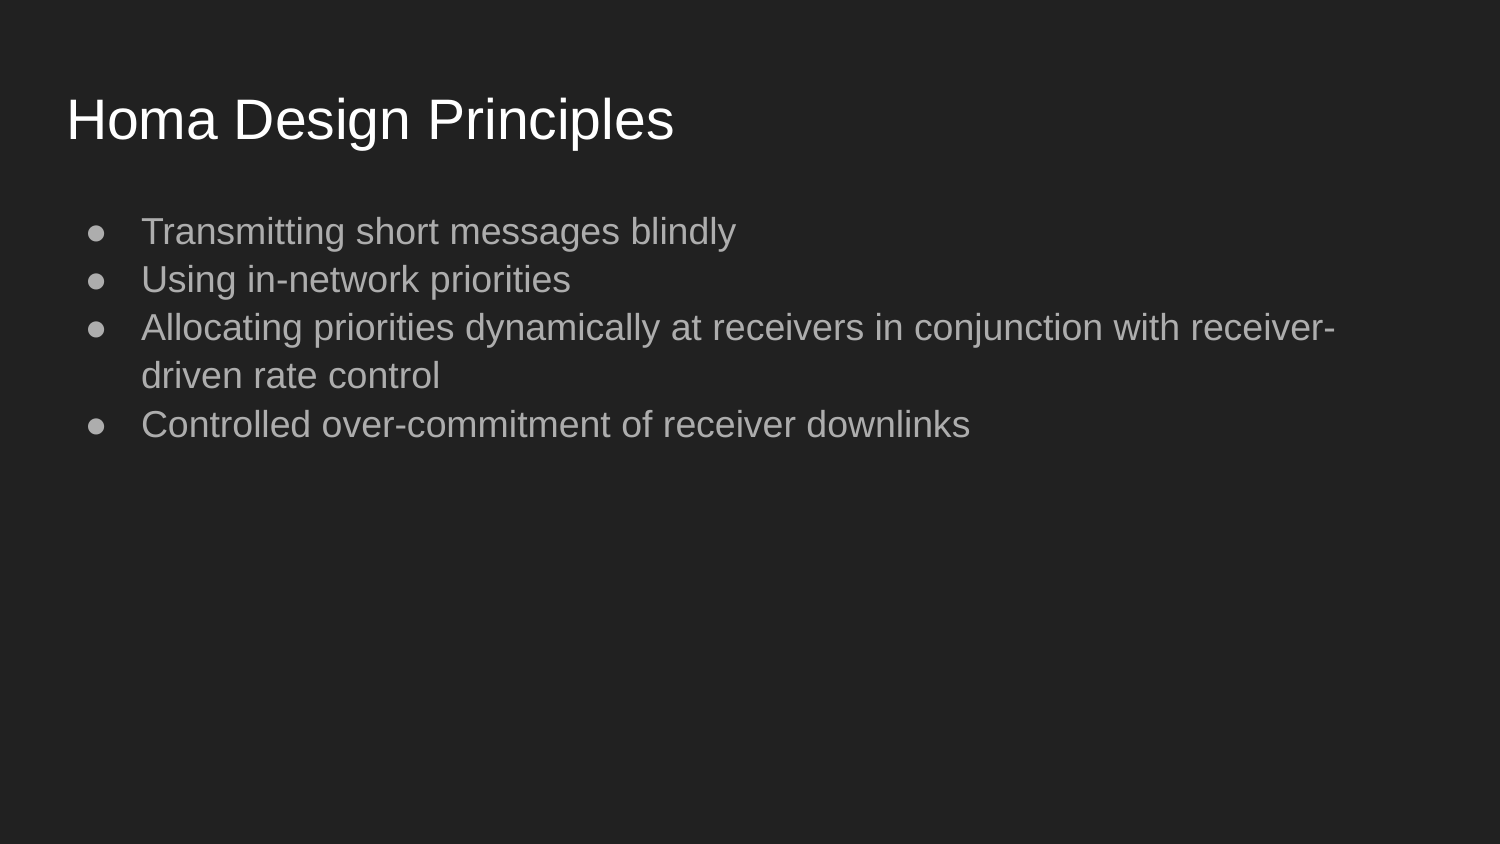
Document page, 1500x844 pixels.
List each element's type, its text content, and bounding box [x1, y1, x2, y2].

list Transmitting short messages blindly Using in-network priorities Allocating priorities dynamically at receivers in conjunction with receiver-driven rate control Controlled over-commitment of receiver downlinks [51, 189, 1449, 750]
title Homa Design Principles [51, 72, 1449, 167]
